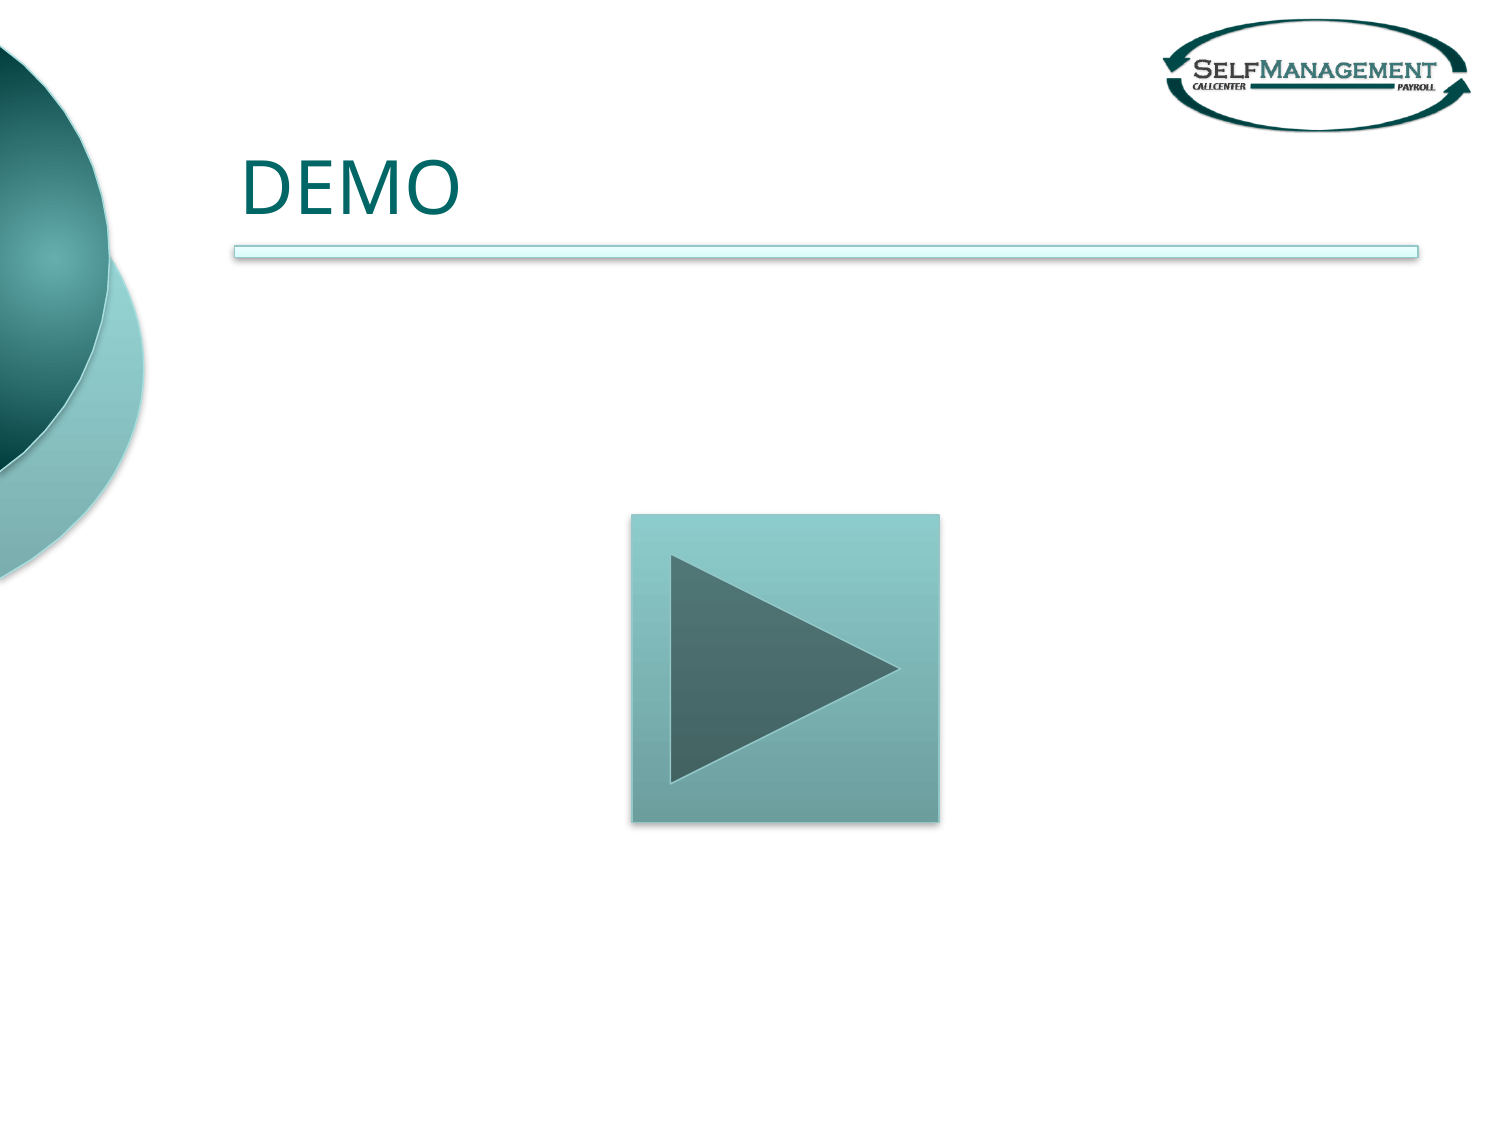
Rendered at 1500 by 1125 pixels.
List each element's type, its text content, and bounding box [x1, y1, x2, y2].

picture [1160, 17, 1478, 135]
title DEMO [224, 49, 1425, 238]
text_box [631, 514, 940, 823]
